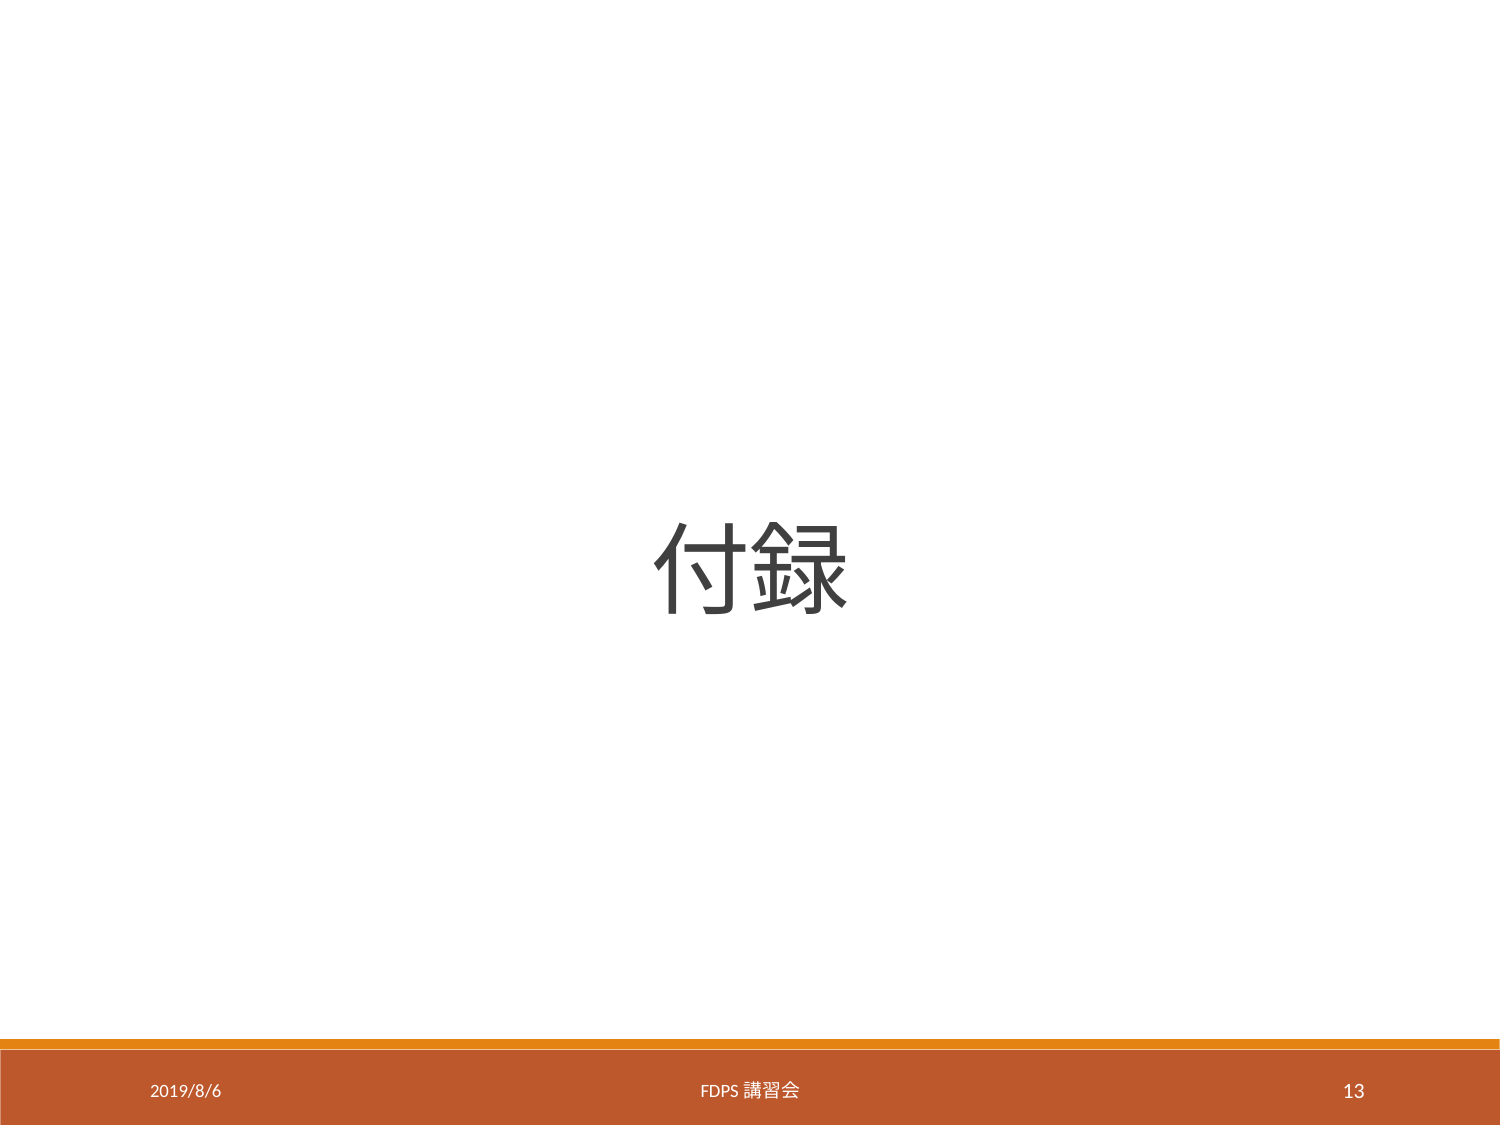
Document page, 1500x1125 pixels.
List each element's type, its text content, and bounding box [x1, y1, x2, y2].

slide_number 13 [1218, 1059, 1380, 1120]
footer FDPS講習会 [453, 1059, 1047, 1120]
title 付録 [131, 492, 1369, 635]
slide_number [135, 1059, 440, 1120]
